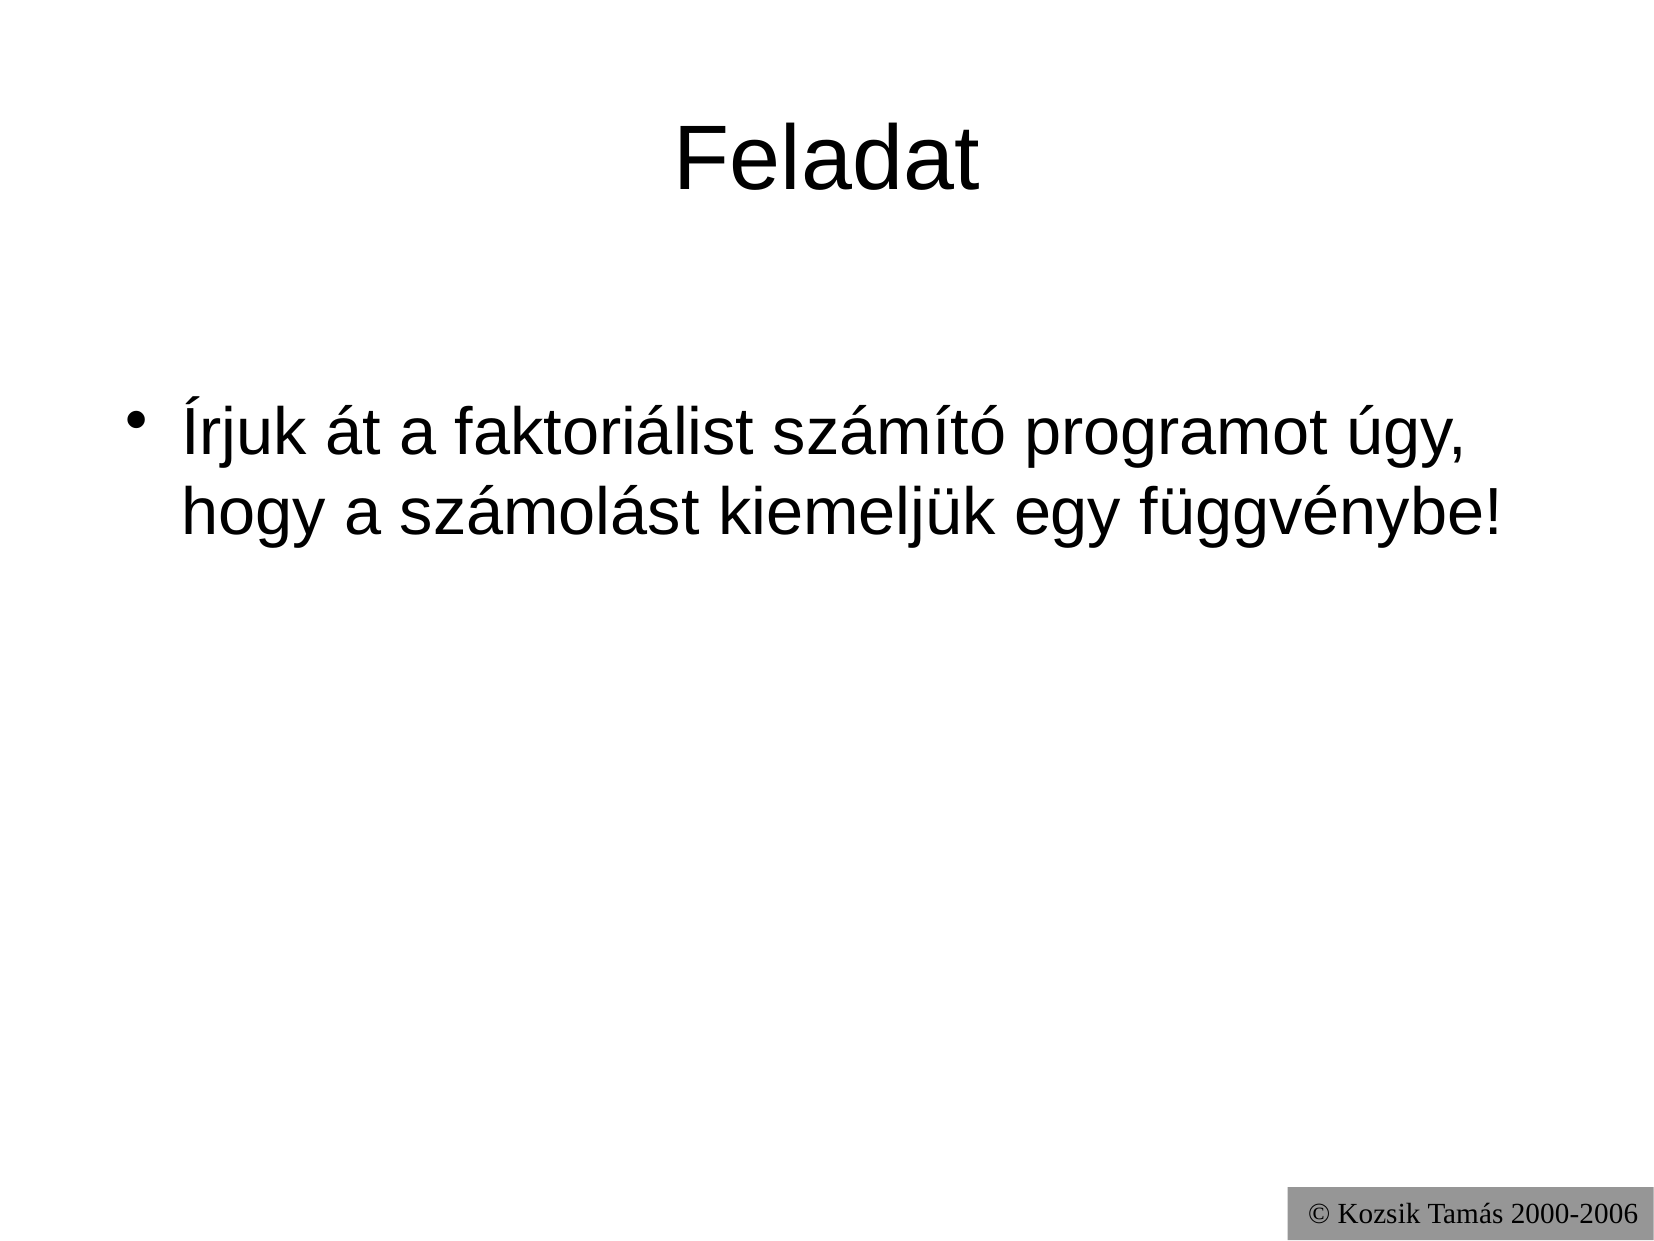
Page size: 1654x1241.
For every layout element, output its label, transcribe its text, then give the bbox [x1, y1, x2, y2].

list Írjuk át a faktoriálist számító programot úgy, hogy a számolást kiemeljük egy függvénybe! [125, 387, 1537, 1169]
title Feladat [82, 49, 1572, 257]
footer © Kozsik Tamás 2000-2006 [1287, 1187, 1654, 1241]
